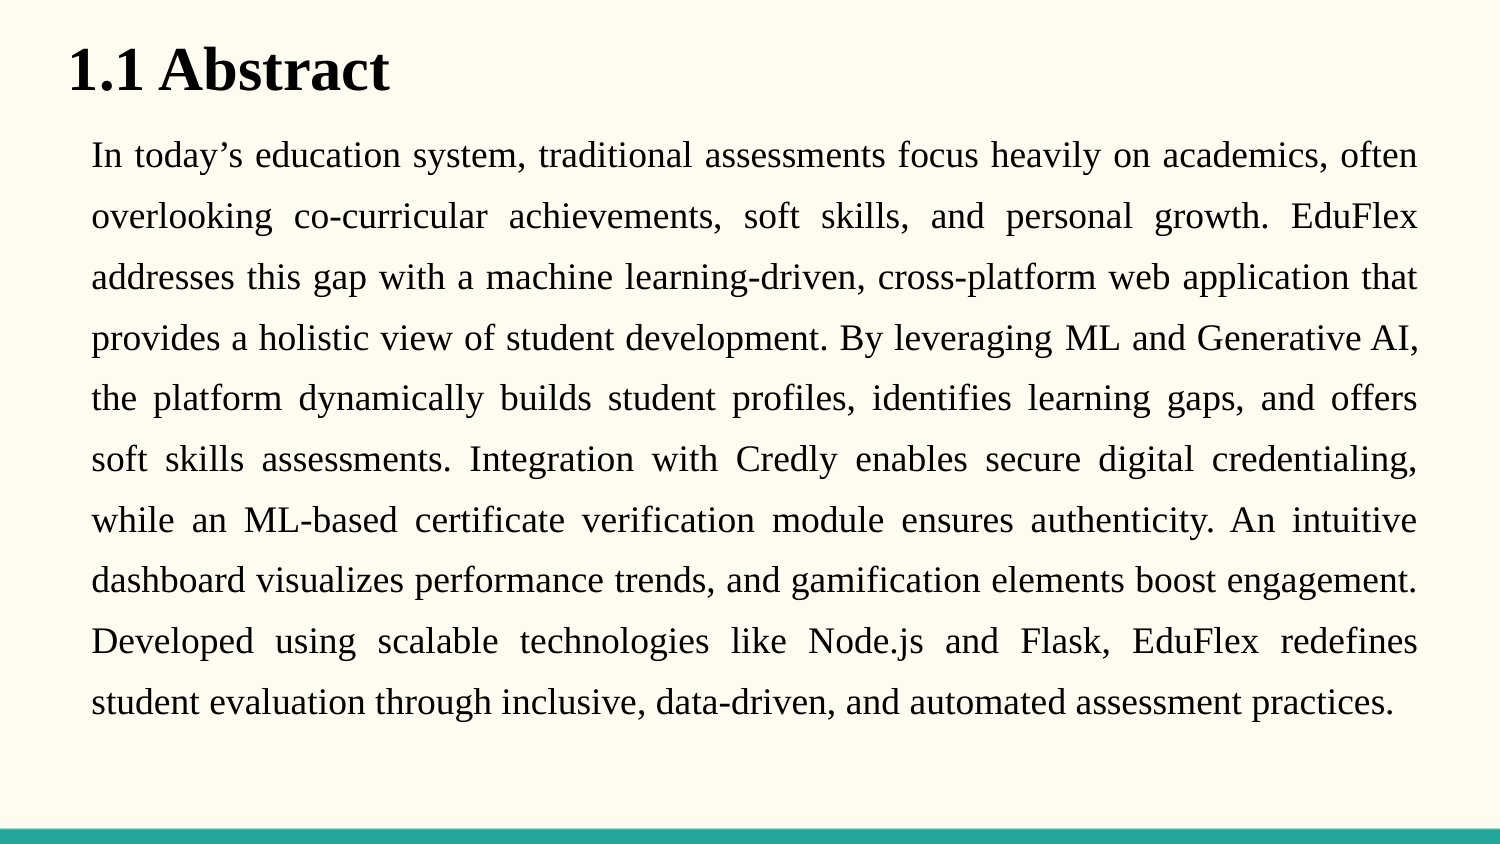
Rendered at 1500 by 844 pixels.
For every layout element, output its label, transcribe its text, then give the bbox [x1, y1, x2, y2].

text_box [0, 0, 1500, 844]
text_box In today’s education system, traditional assessments focus heavily on academics, often overlooking co-curricular achievements, soft skills, and personal growth. EduFlex addresses this gap with a machine learning-driven, cross-platform web application that provides a holistic view of student development. By leveraging ML and Generative AI, the platform dynamically builds student profiles, identifies learning gaps, and offers soft skills assessments. Integration with Credly enables secure digital credentialing, while an ML-based certificate verification module ensures authenticity. An intuitive dashboard visualizes performance trends, and gamification elements boost engagement. Developed using scalable technologies like Node.js and Flask, EduFlex redefines student evaluation through inclusive, data-driven, and automated assessment practices. [76, 107, 1435, 816]
text_box 1.1 Abstract [53, 20, 422, 185]
